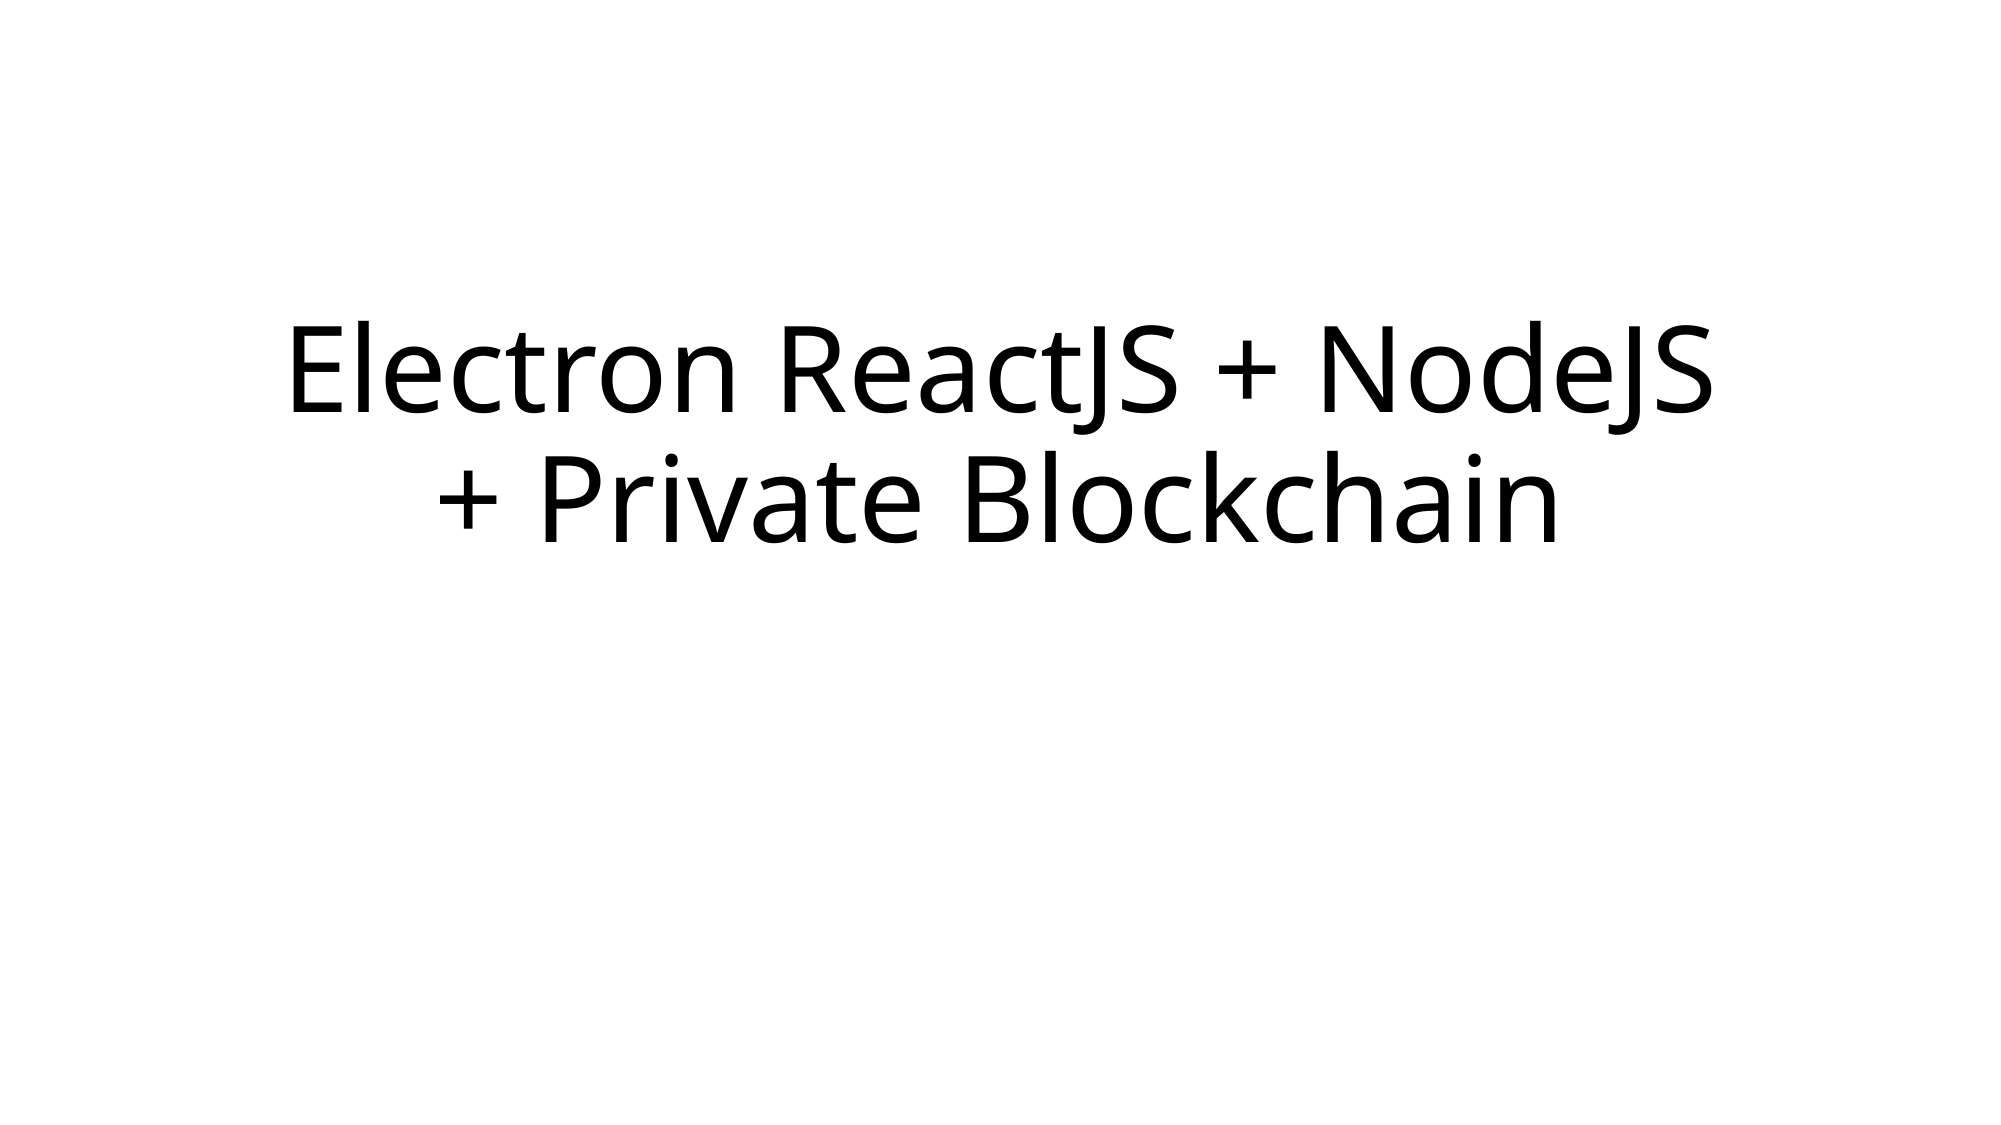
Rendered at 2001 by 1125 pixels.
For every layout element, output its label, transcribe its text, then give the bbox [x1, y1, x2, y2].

title Electron ReactJS + NodeJS + Private Blockchain [249, 184, 1750, 576]
